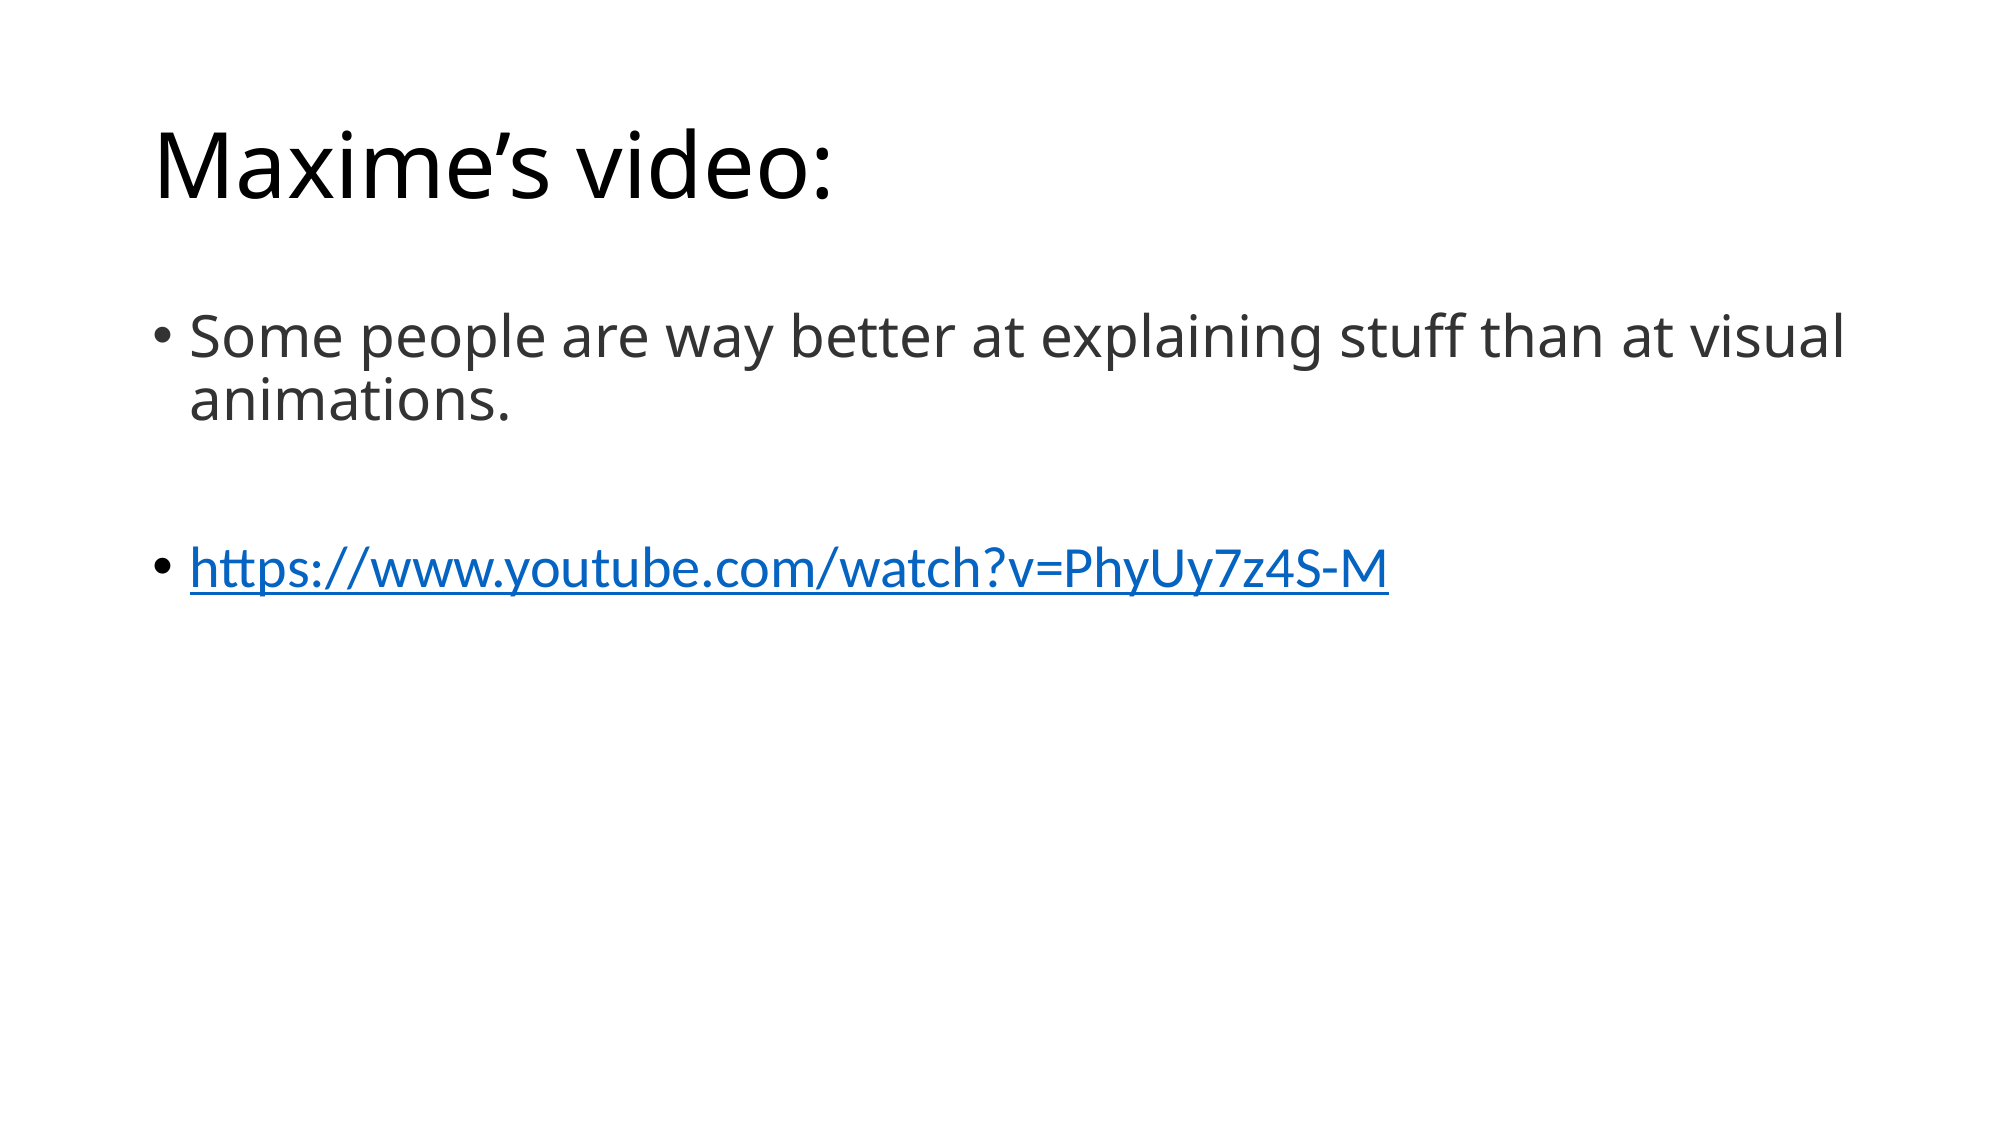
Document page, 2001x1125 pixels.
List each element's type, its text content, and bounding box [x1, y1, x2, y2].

list Some people are way better at explaining stuff than at visual animations. https://www.youtube.com/watch?v=PhyUy7z4S-M [137, 299, 1863, 1014]
title Maxime’s video: [137, 59, 1863, 278]
